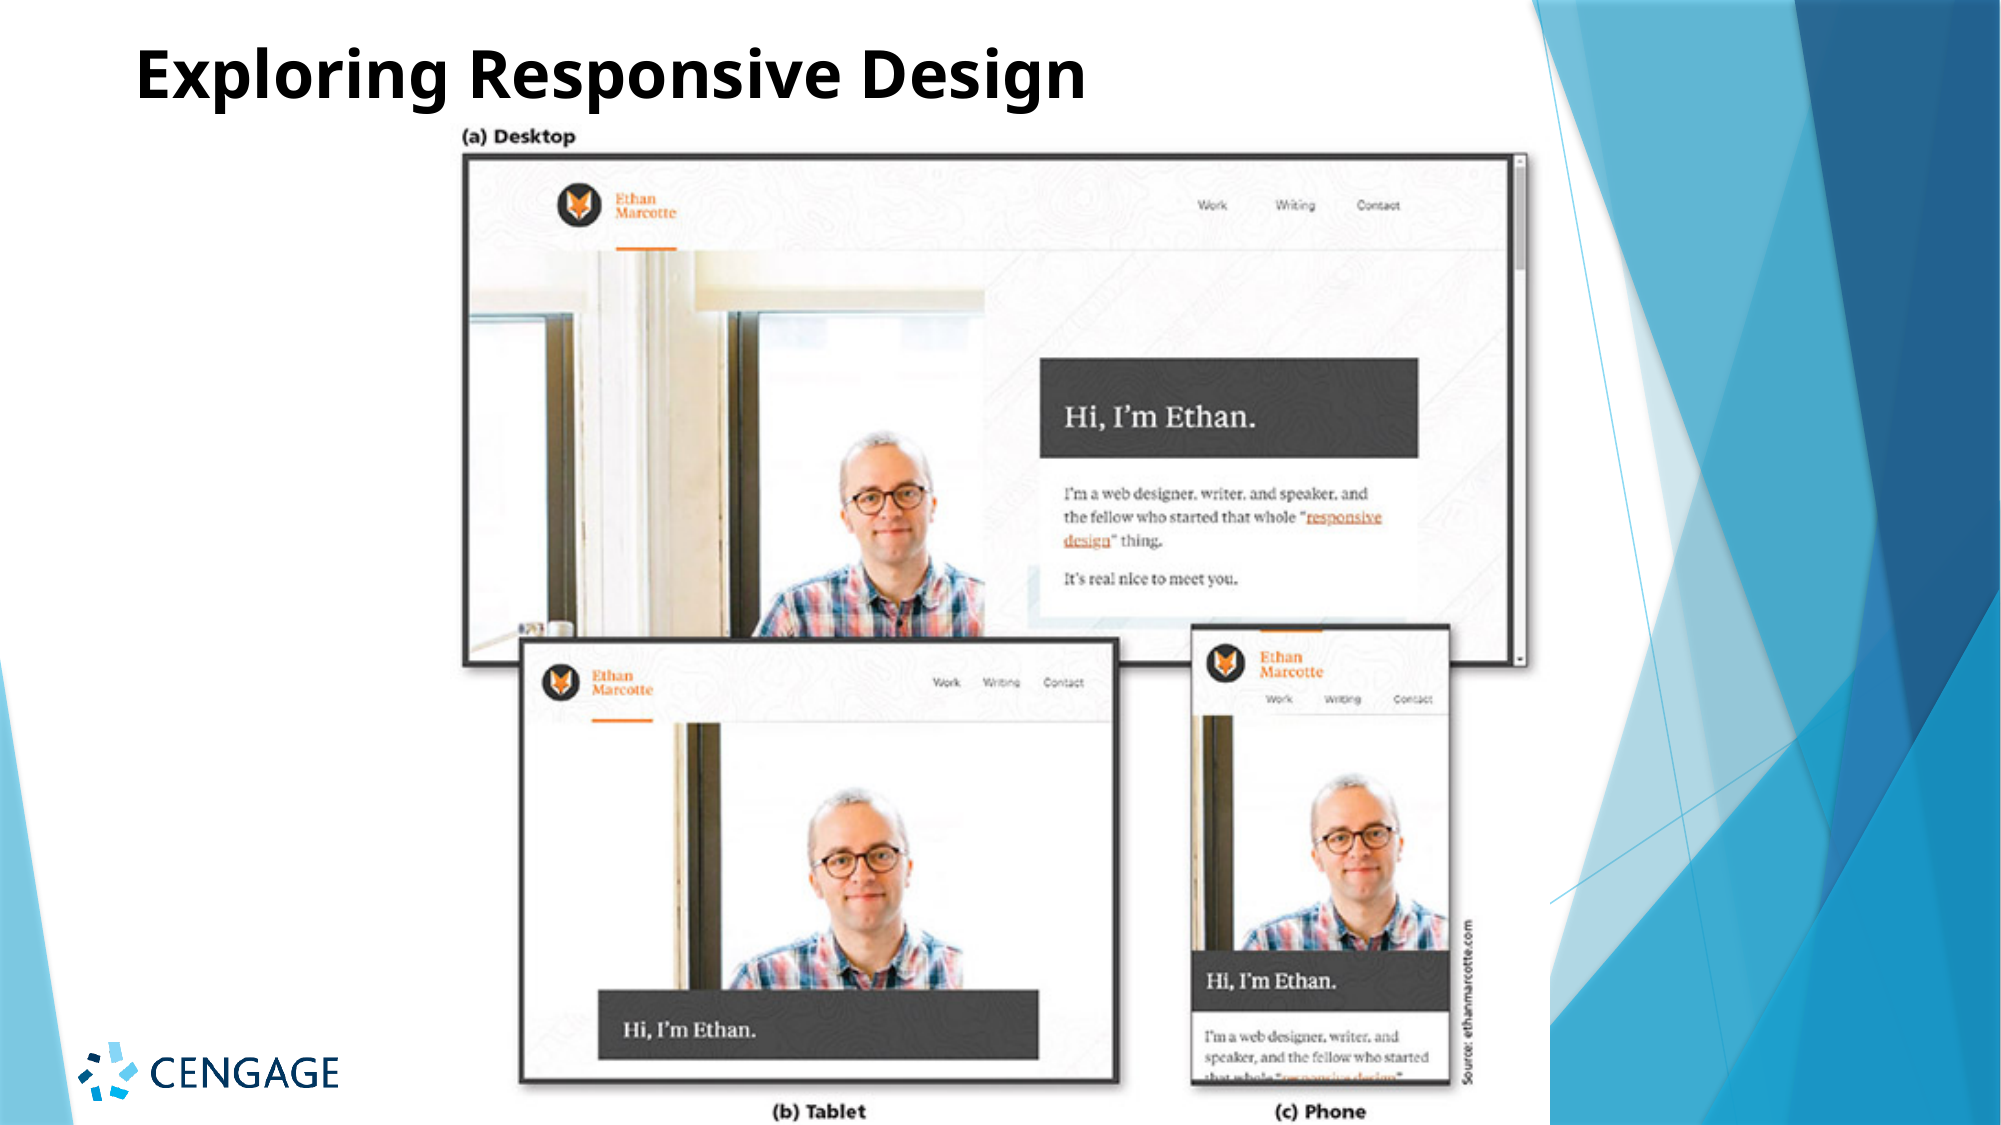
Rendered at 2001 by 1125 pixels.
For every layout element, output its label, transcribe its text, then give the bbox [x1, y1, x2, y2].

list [449, 122, 1551, 1125]
title Exploring Responsive Design [119, 24, 1711, 175]
picture [78, 1042, 338, 1101]
